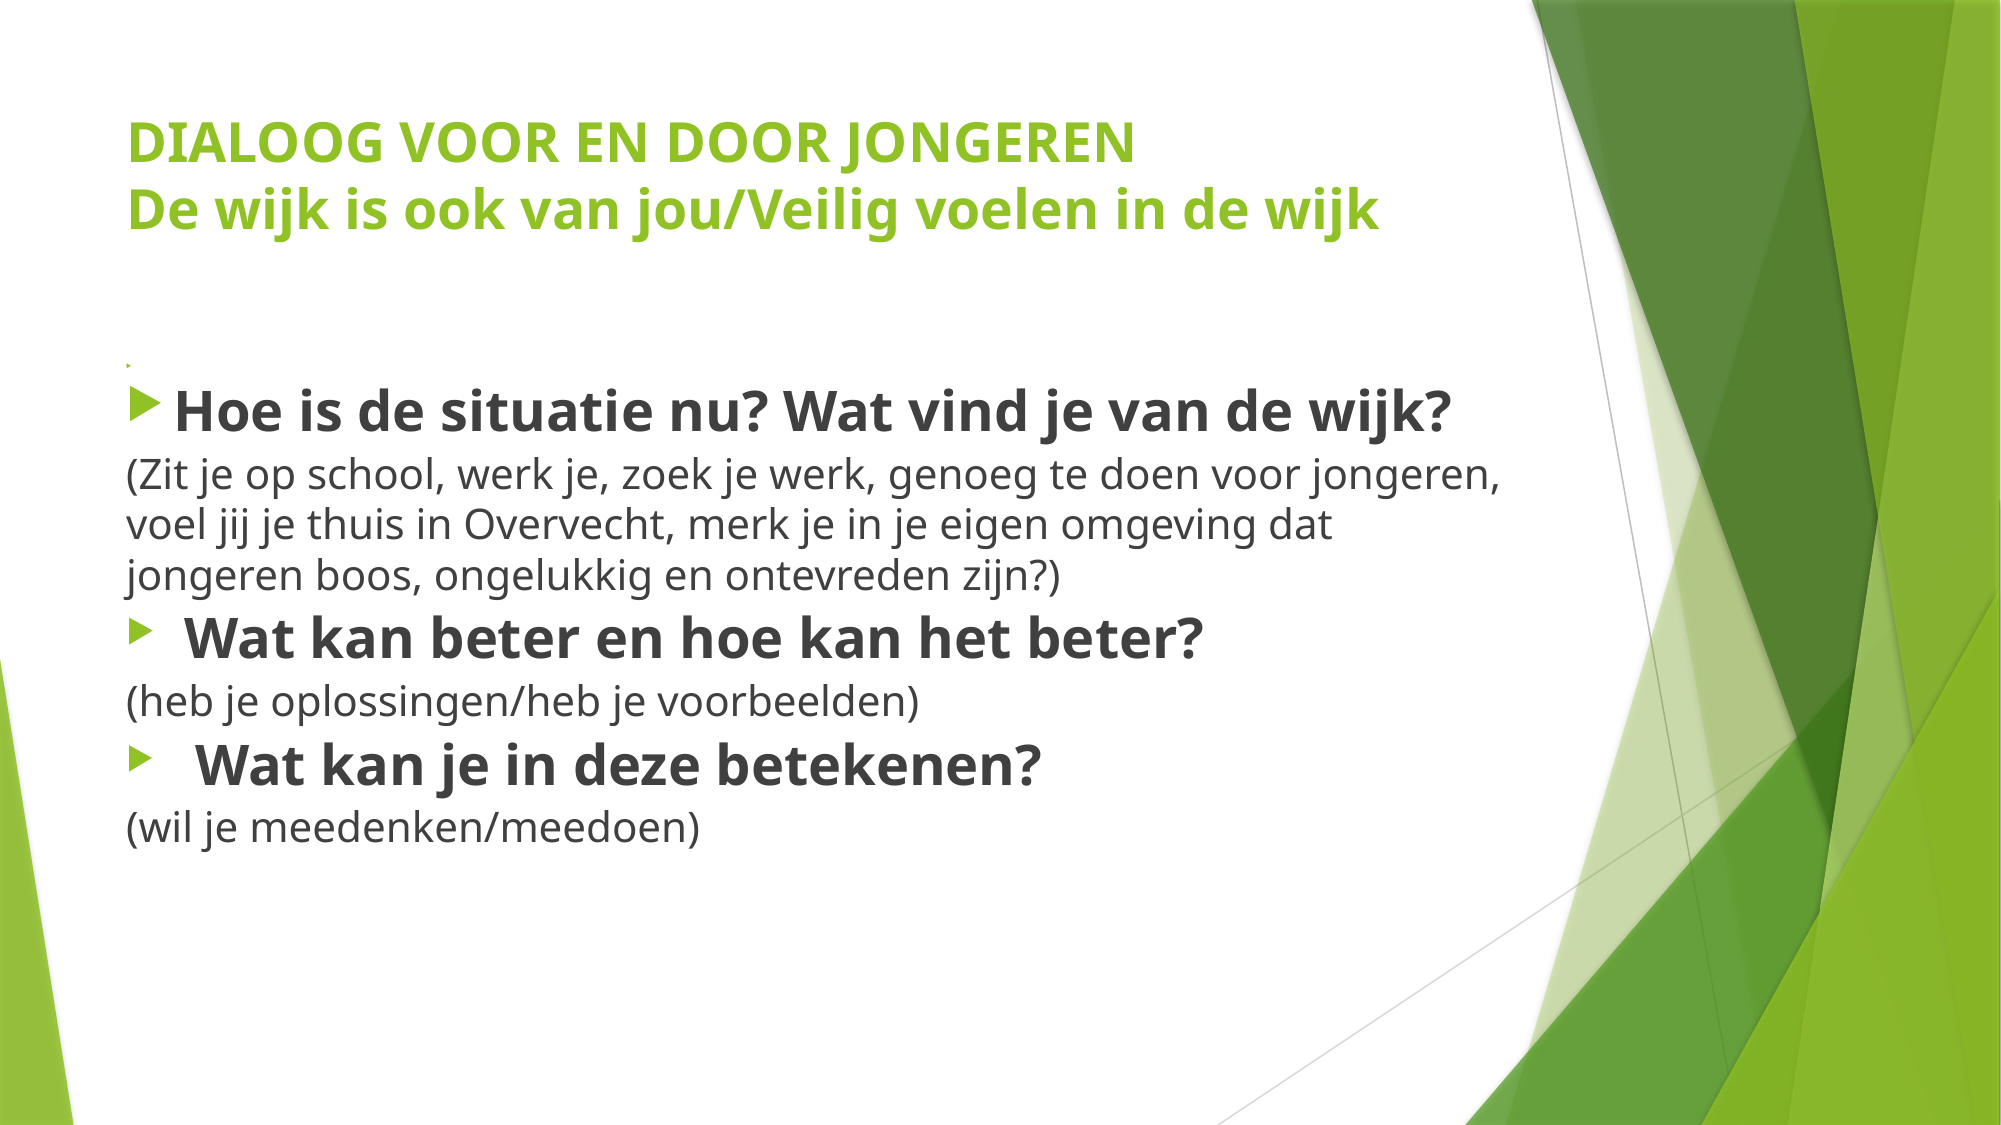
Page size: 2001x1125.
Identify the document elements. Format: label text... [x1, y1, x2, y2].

title DIALOOG VOOR EN DOOR JONGEREN De wijk is ook van jou/Veilig voelen in de wijk [111, 99, 1522, 317]
list Hoe is de situatie nu? Wat vind je van de wijk? (Zit je op school, werk je, zoek je werk, genoeg te doen voor jongeren, voel jij je thuis in Overvecht, merk je in je eigen omgeving dat jongeren boos, ongelukkig en ontevreden zijn?) Wat kan beter en hoe kan het beter? (heb je oplossingen/heb je voorbeelden) Wat kan je in deze betekenen? (wil je meedenken/meedoen) [111, 354, 1522, 992]
